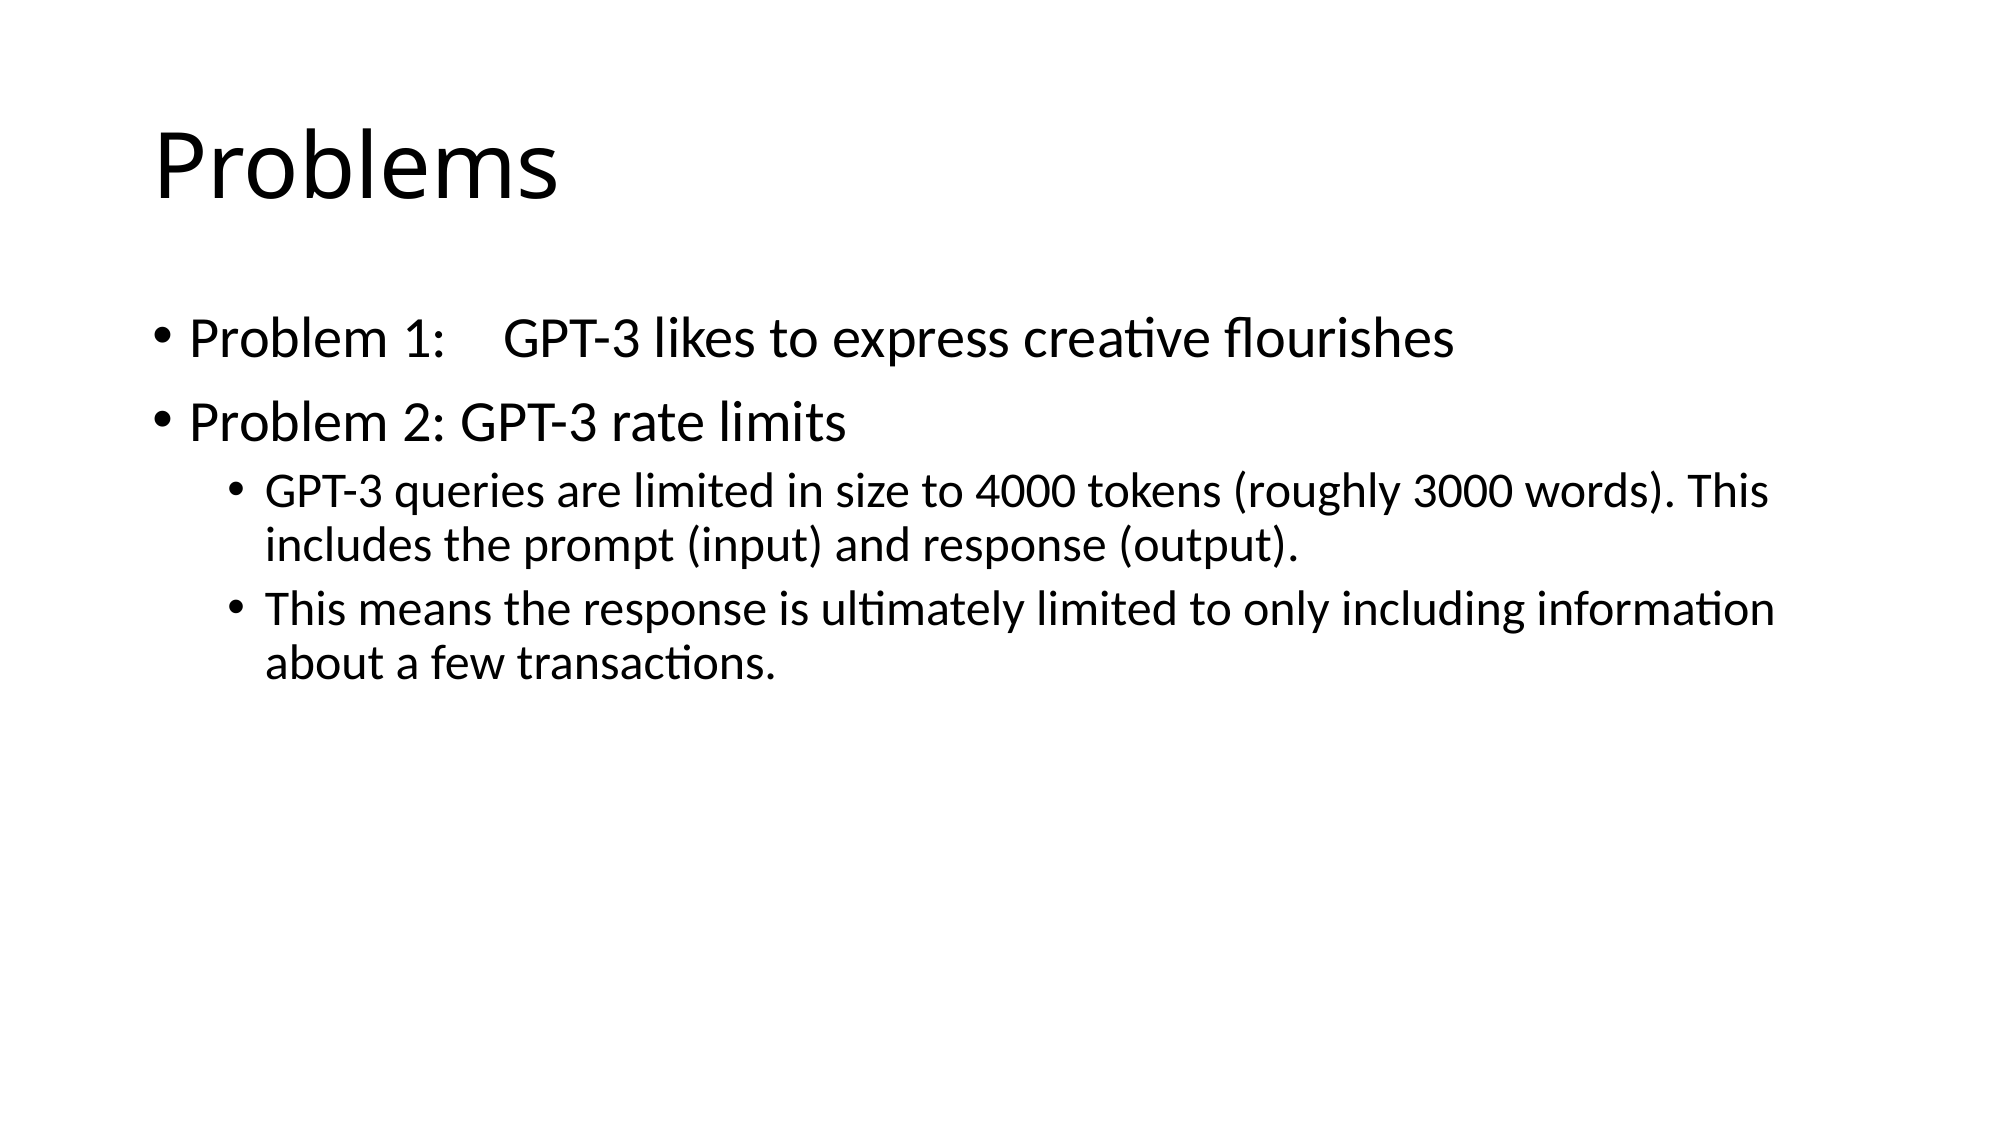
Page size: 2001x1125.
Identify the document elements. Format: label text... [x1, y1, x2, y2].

list Problem 1: GPT-3 likes to express creative flourishes Problem 2: GPT-3 rate limits GPT-3 queries are limited in size to 4000 tokens (roughly 3000 words). This includes the prompt (input) and response (output). This means the response is ultimately limited to only including information about a few transactions. [137, 299, 1863, 1014]
title Problems [137, 59, 1863, 278]
